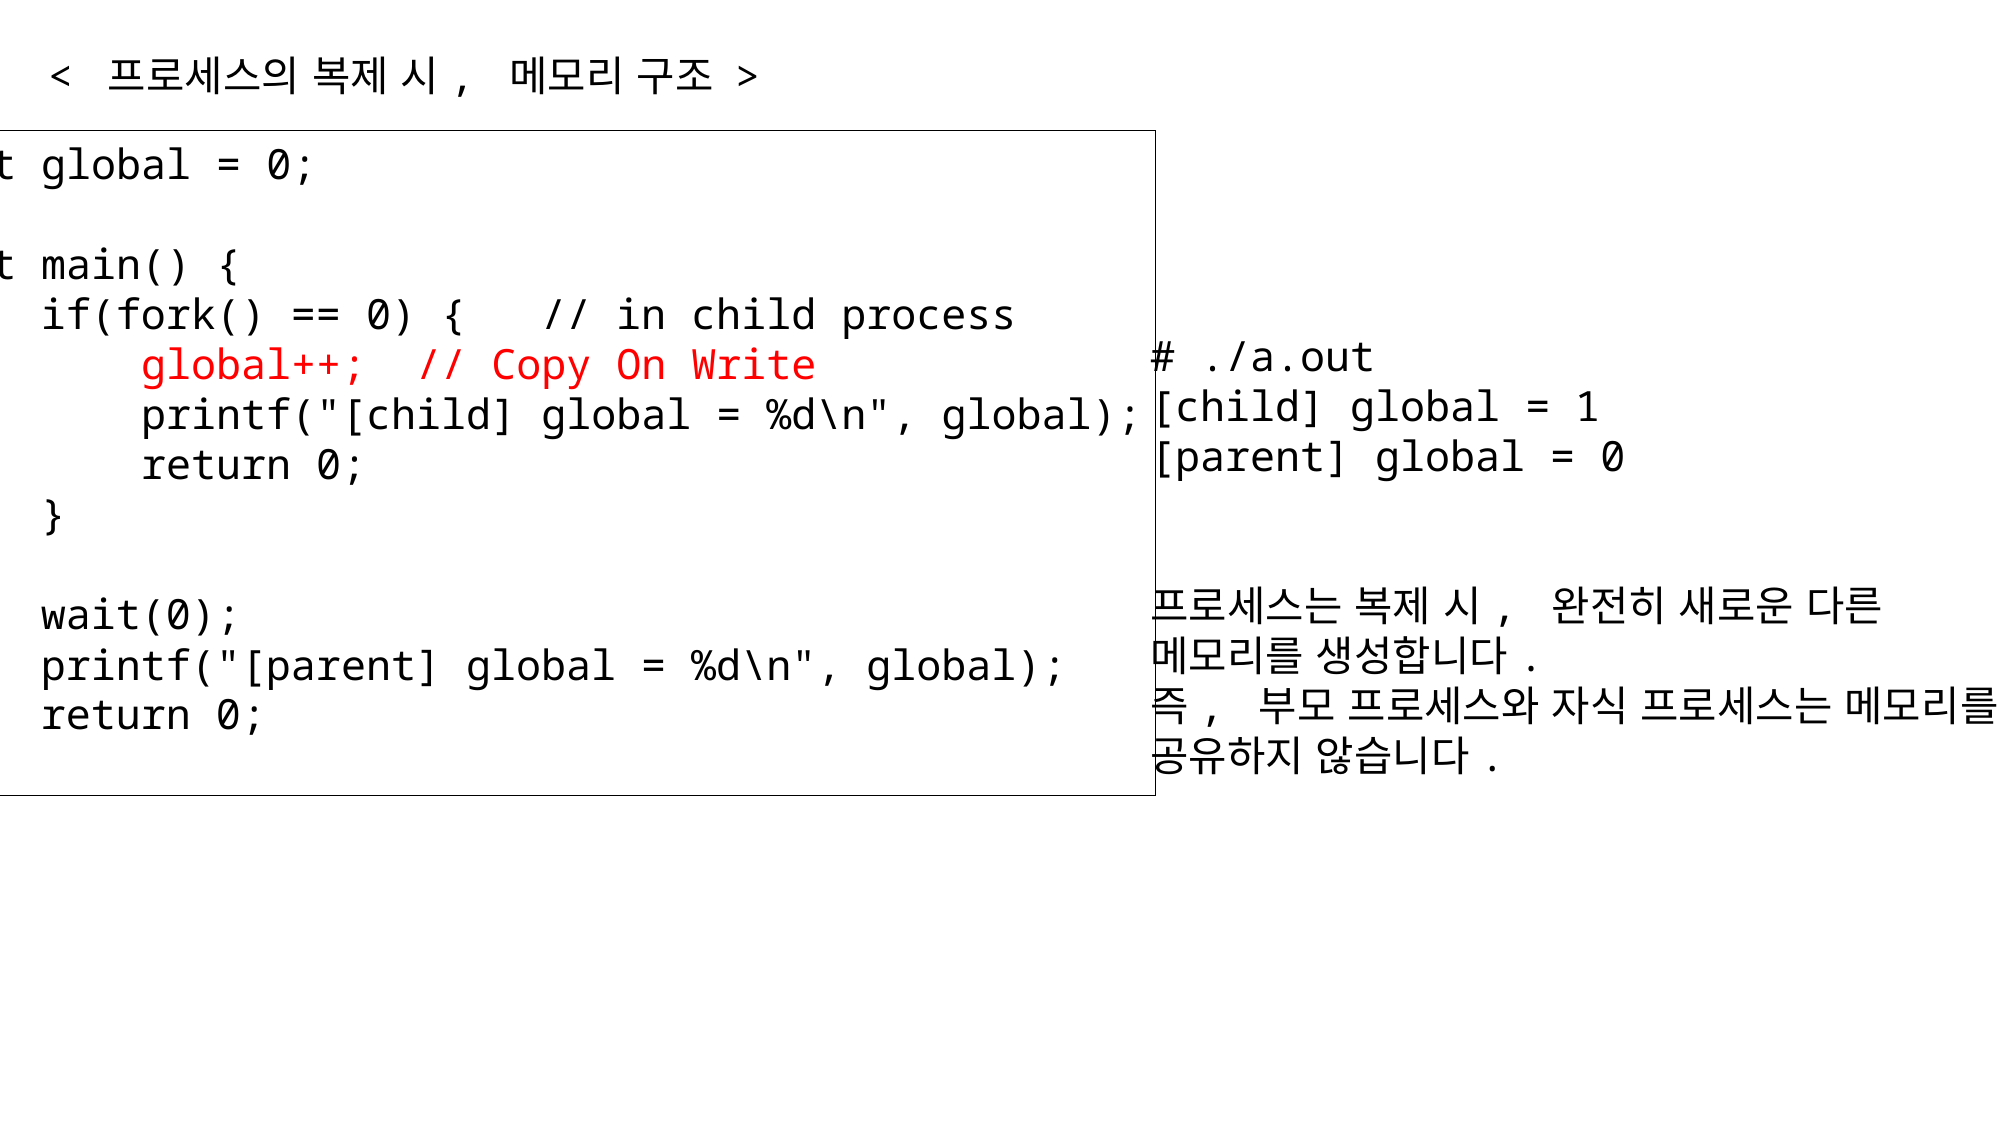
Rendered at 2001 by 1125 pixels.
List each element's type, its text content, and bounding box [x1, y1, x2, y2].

text_box # ./a.out [child] global = 1 [parent] global = 0 프로세스는 복제 시, 완전히 새로운 다른 메모리를 생성합니다. 즉, 부모 프로세스와 자식 프로세스는 메모리를 공유하지 않습니다. [1135, 322, 2000, 788]
text_box < 프로세스의 복제 시, 메모리 구조 > [33, 41, 776, 130]
text_box int global = 0; int main() { if(fork() == 0) { // in child process global++; // Copy On Write printf("[child] global = %d\n", global); return 0; } wait(0); printf("[parent] global = %d\n", global); return 0; } [0, 130, 1156, 796]
